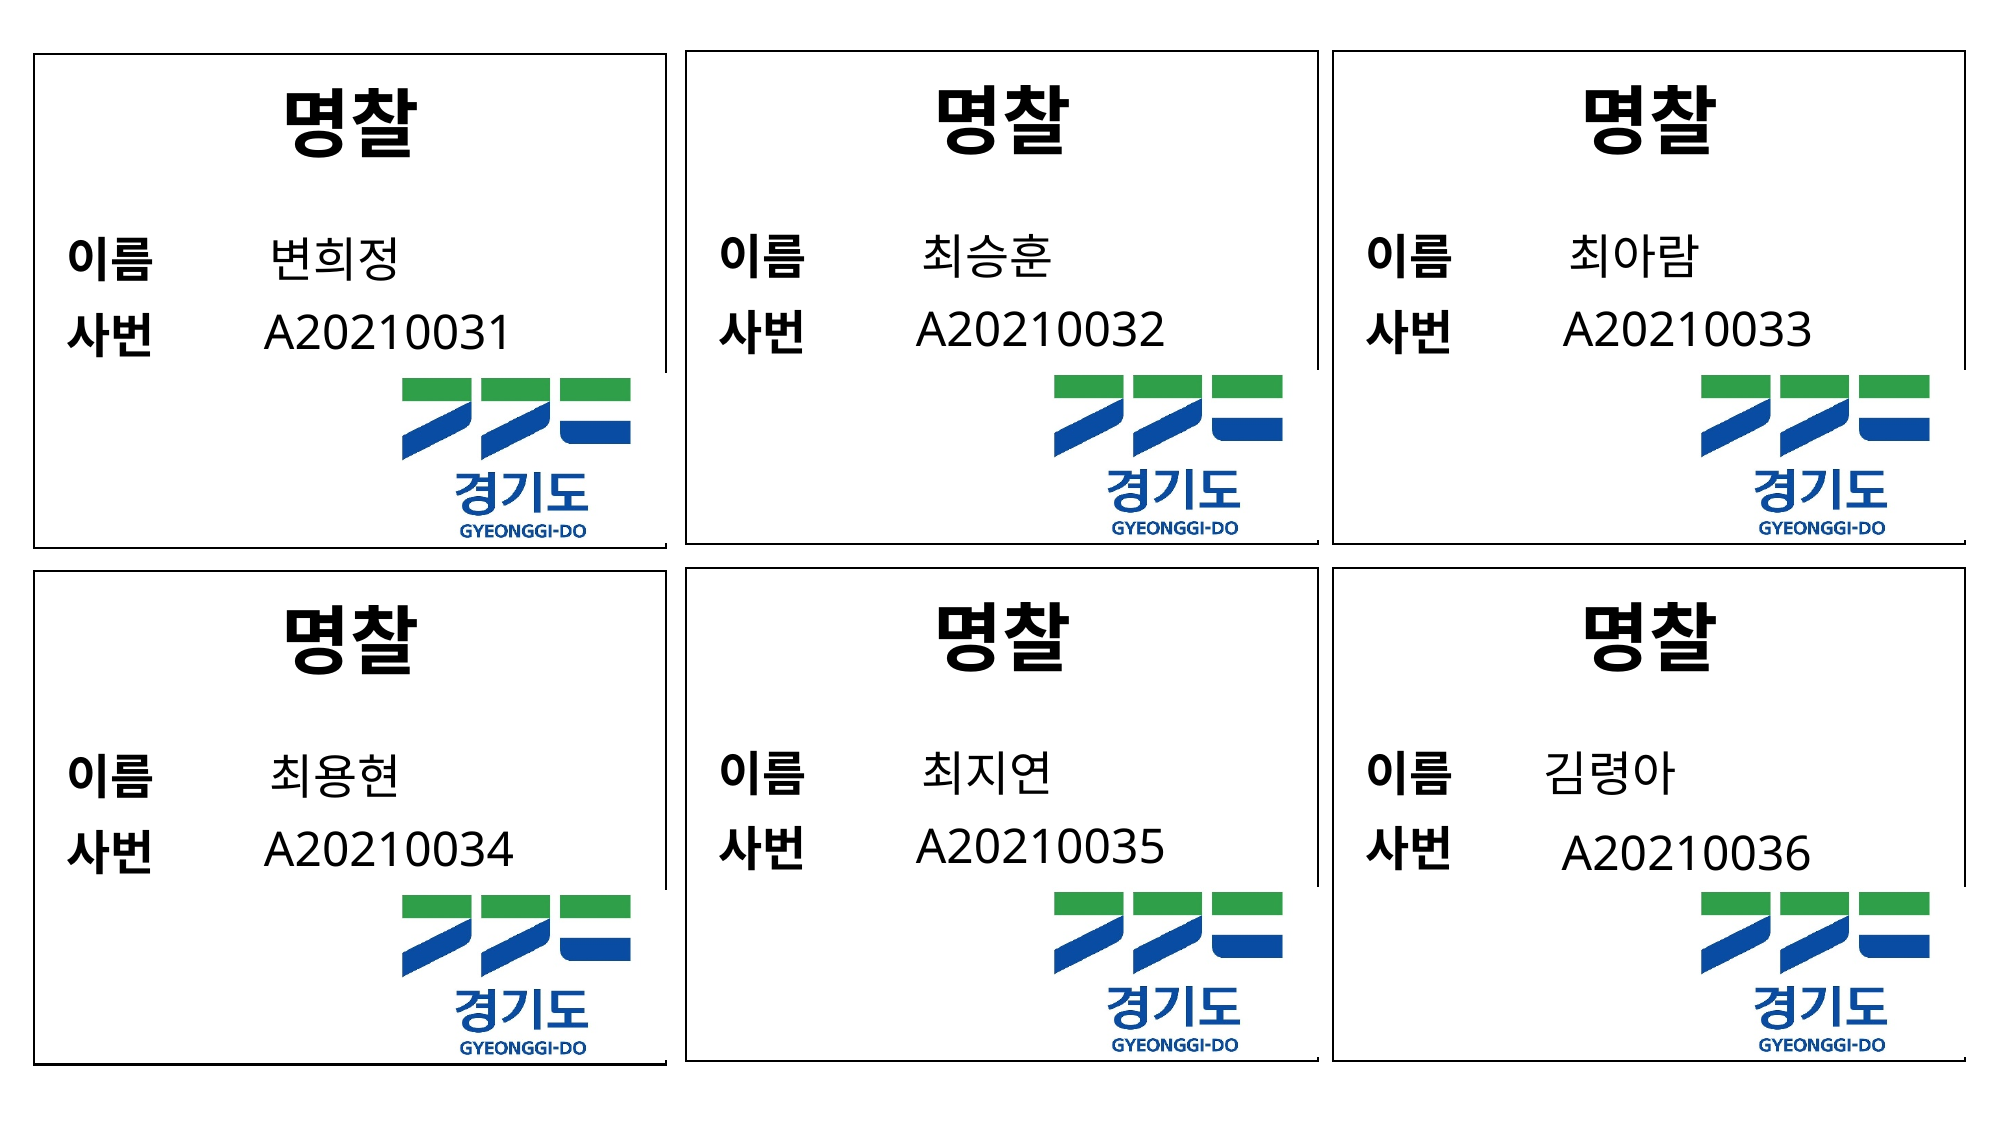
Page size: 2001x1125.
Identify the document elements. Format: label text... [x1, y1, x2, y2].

text_box A20210034 [249, 811, 685, 884]
text_box 명찰 [1565, 583, 1734, 688]
text_box 명찰 [918, 66, 1087, 171]
text_box [685, 50, 1319, 545]
text_box 이름 [1351, 218, 1530, 292]
text_box 이름 [52, 222, 231, 295]
picture [367, 890, 667, 1060]
text_box 최승훈 [906, 218, 1069, 291]
text_box 이름 [703, 735, 883, 808]
text_box 최지연 [906, 735, 1069, 808]
text_box 이름 [1351, 735, 1529, 808]
text_box 사번 [703, 294, 883, 367]
text_box A20210031 [249, 294, 685, 367]
text_box 변희정 [254, 222, 417, 294]
text_box A20210036 [1546, 814, 2000, 887]
picture [1666, 370, 1966, 540]
text_box 김령아 [1529, 735, 1692, 808]
text_box A20210035 [901, 808, 1332, 881]
text_box A20210033 [1548, 291, 2000, 364]
text_box [685, 567, 1319, 1062]
text_box 사번 [1351, 294, 1530, 367]
text_box 사번 [1351, 811, 1530, 884]
text_box [33, 570, 667, 1066]
text_box [33, 53, 667, 549]
picture [1019, 370, 1319, 540]
picture [367, 373, 667, 543]
text_box 사번 [703, 811, 883, 884]
text_box 명찰 [918, 583, 1087, 688]
text_box 사번 [52, 814, 231, 887]
text_box 사번 [52, 297, 231, 370]
text_box 명찰 [266, 69, 435, 175]
text_box A20210032 [901, 291, 1332, 364]
text_box 최용현 [254, 738, 417, 811]
text_box 명찰 [266, 586, 435, 692]
picture [1666, 887, 1966, 1057]
text_box 명찰 [1565, 66, 1734, 171]
text_box 최아람 [1553, 218, 1716, 291]
text_box [1332, 567, 1966, 1062]
text_box 이름 [52, 738, 231, 812]
text_box 이름 [703, 218, 883, 292]
text_box [1332, 50, 1966, 545]
picture [1019, 887, 1319, 1057]
